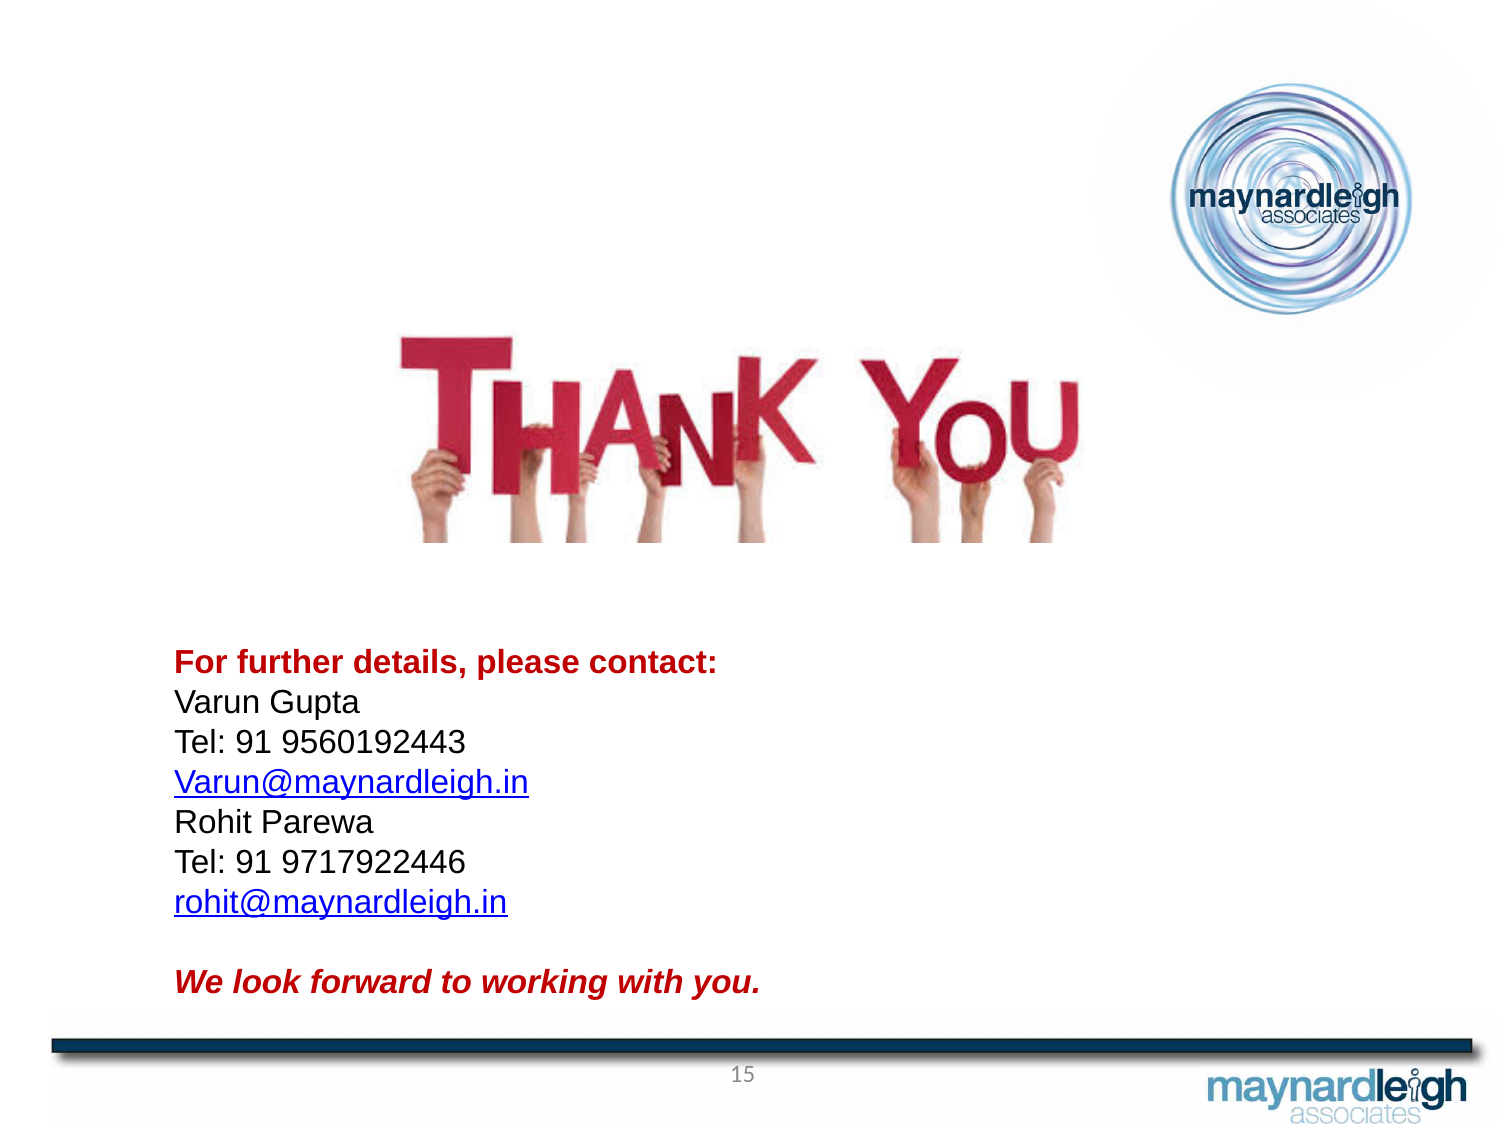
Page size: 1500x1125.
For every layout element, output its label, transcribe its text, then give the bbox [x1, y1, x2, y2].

text_box 15 [62, 1042, 1424, 1103]
picture [366, 0, 1500, 544]
picture [49, 1011, 1500, 1125]
text_box For further details, please contact: Varun Gupta Tel: 91 9560192443 Varun@maynardleigh.in Rohit Parewa Tel: 91 9717922446 rohit@maynardleigh.in We look forward to working with you. [159, 633, 1125, 1042]
